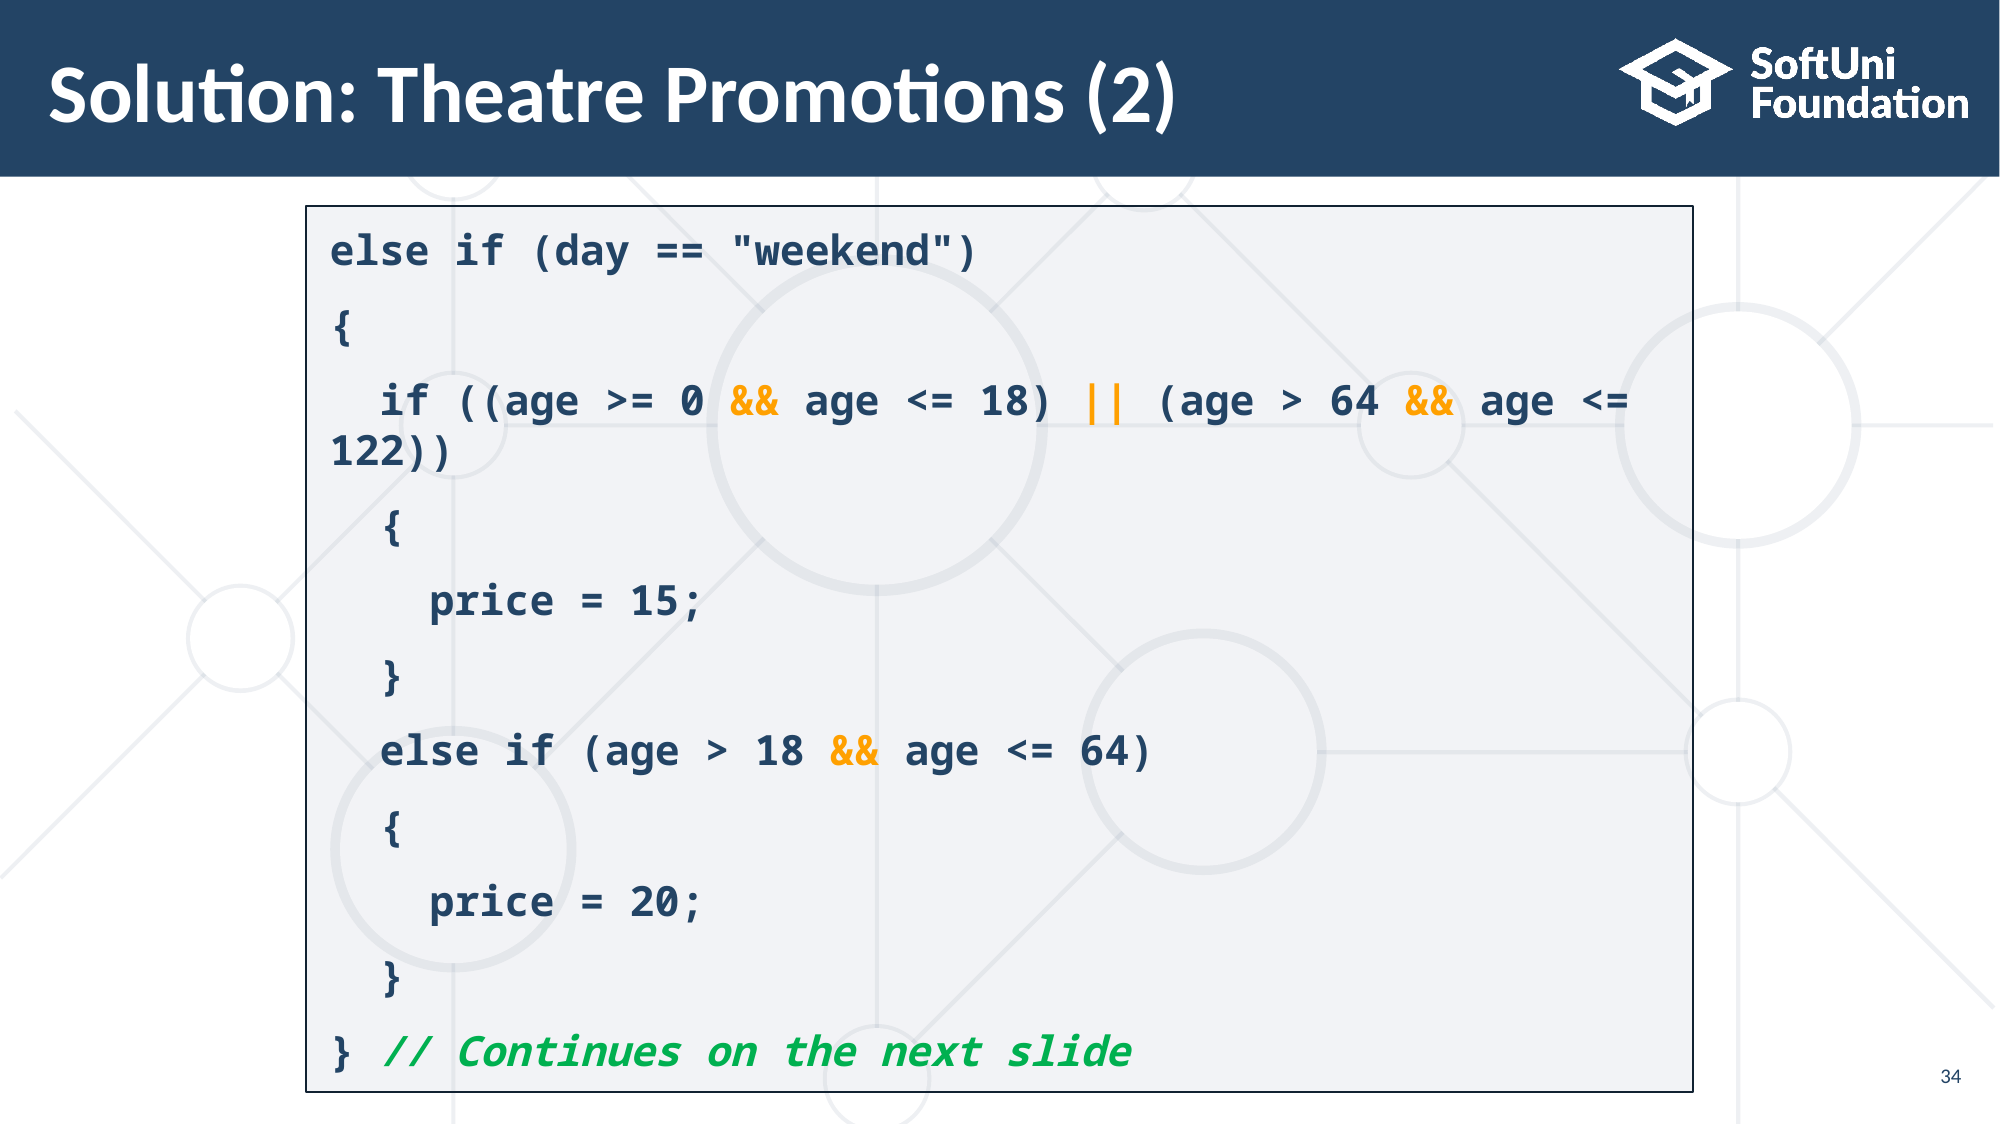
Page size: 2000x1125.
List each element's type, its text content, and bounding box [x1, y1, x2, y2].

picture [1618, 38, 1968, 126]
slide_number 34 [1896, 1049, 1968, 1101]
text_box else if (day == "weekend") { if ((age >= 0 && age <= 18) || (age > 64 && age <= 122)) { price = 15; } else if (age > 18 && age <= 64) { price = 20; } } // Continues on the next slide [305, 206, 1694, 1093]
title Solution: Theatre Promotions (2) [31, 16, 1591, 162]
